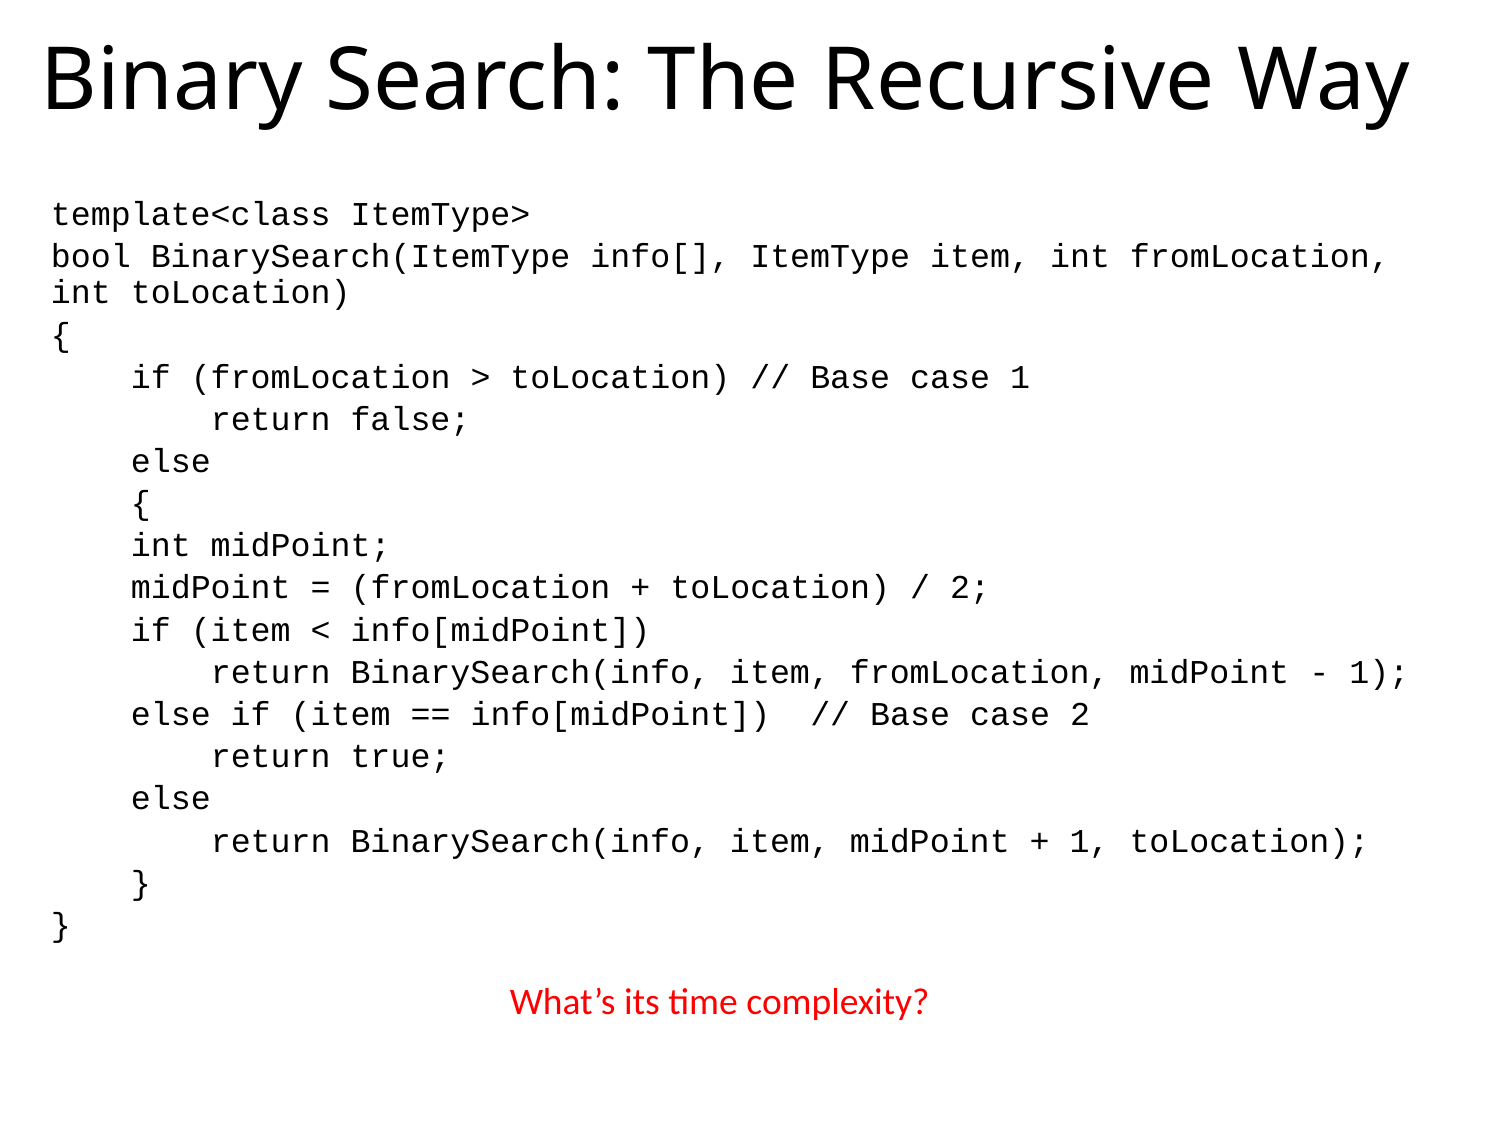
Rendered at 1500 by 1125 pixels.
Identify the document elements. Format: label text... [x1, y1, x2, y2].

title Binary Search: The Recursive Way [25, 26, 1469, 138]
text_box What’s its time complexity? [495, 969, 1071, 1030]
list template<class ItemType> bool BinarySearch(ItemType info[], ItemType item, int fromLocation, int toLocation) { if (fromLocation > toLocation) // Base case 1 return false; else { int midPoint; midPoint = (fromLocation + toLocation) / 2; if (item < info[midPoint]) return BinarySearch(info, item, fromLocation, midPoint - 1); else if (item == info[midPoint]) // Base case 2 return true; else return BinarySearch(info, item, midPoint + 1, toLocation); } } [35, 189, 1486, 970]
